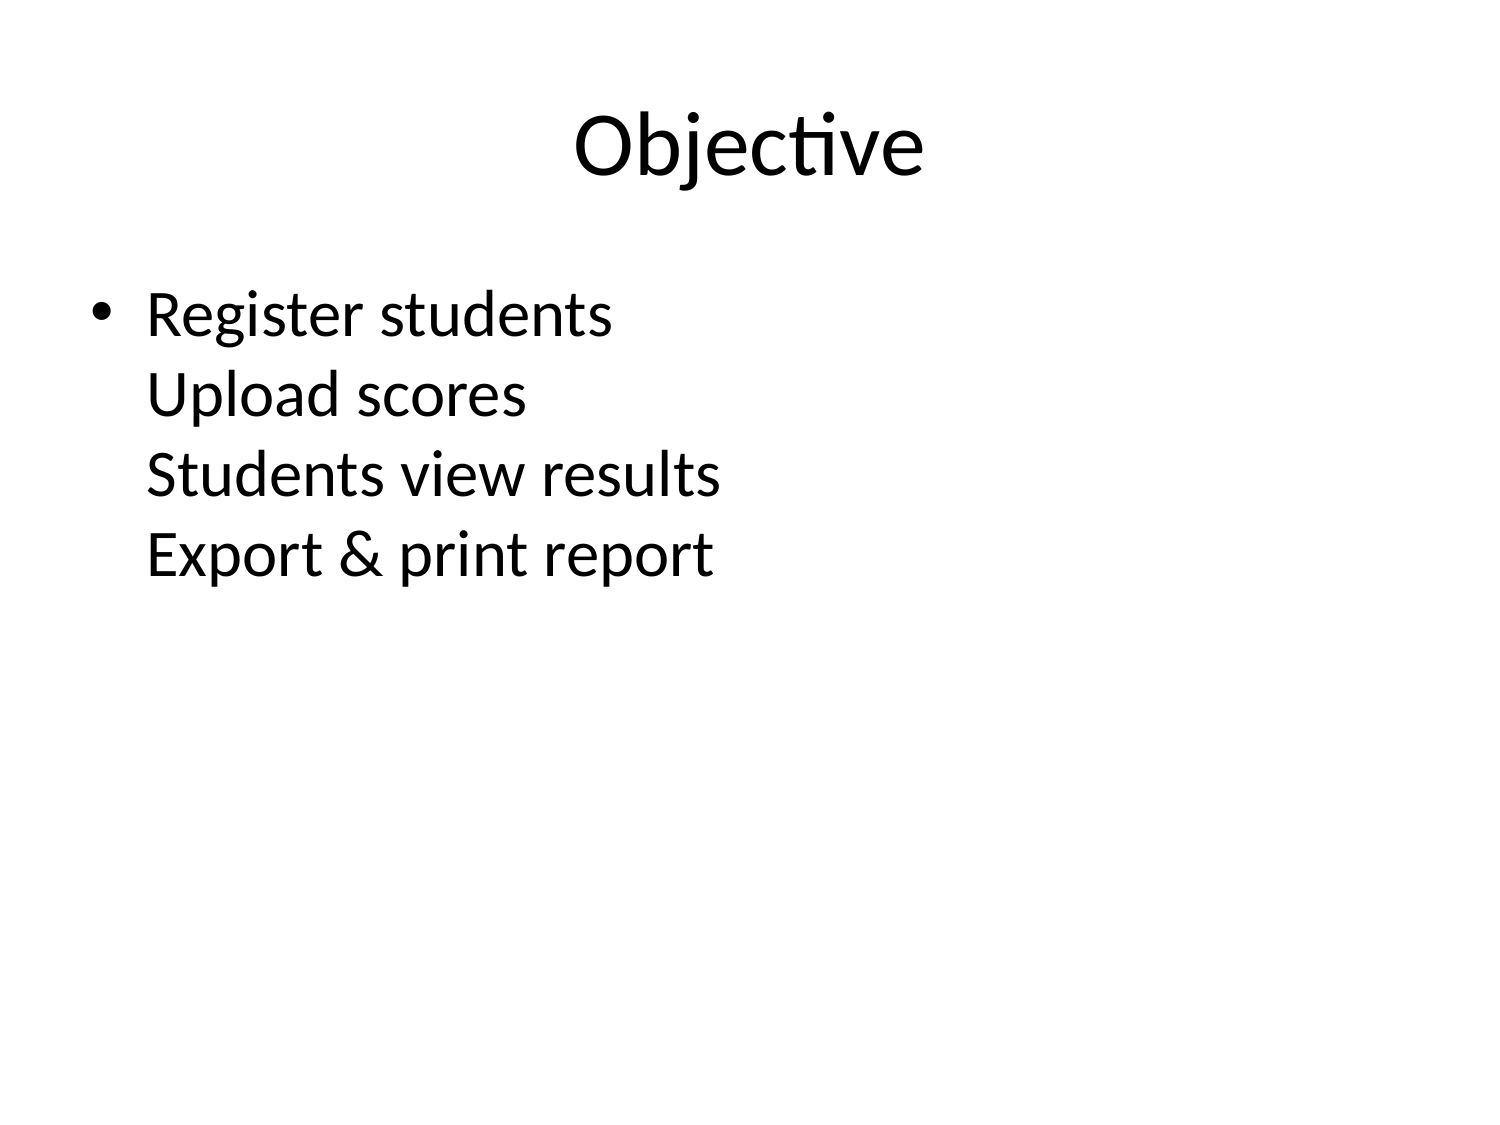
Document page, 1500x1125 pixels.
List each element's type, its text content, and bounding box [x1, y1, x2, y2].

title Objective [75, 45, 1425, 233]
list Register students Upload scores Students view results Export & print report [75, 262, 1425, 1005]
